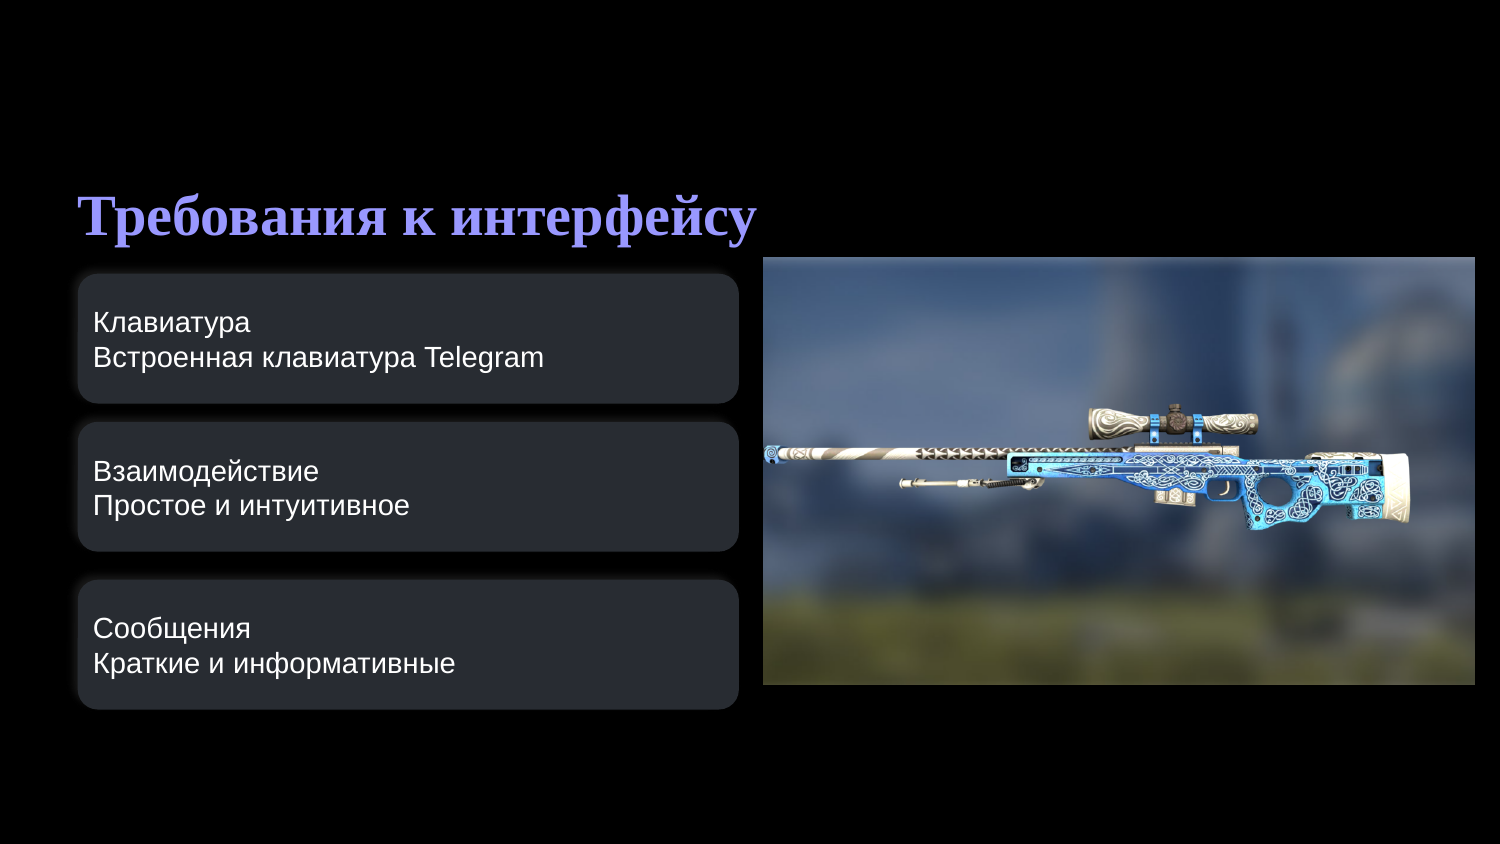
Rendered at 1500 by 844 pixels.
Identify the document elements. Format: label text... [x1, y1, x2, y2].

text_box Взаимодействие Простое и интуитивное [77, 421, 739, 552]
text_box Требования к интерфейсу [77, 159, 875, 233]
text_box Сообщения Краткие и информативные [77, 579, 739, 710]
text_box Клавиатура Встроенная клавиатура Telegram [77, 273, 739, 404]
picture [763, 257, 1476, 685]
